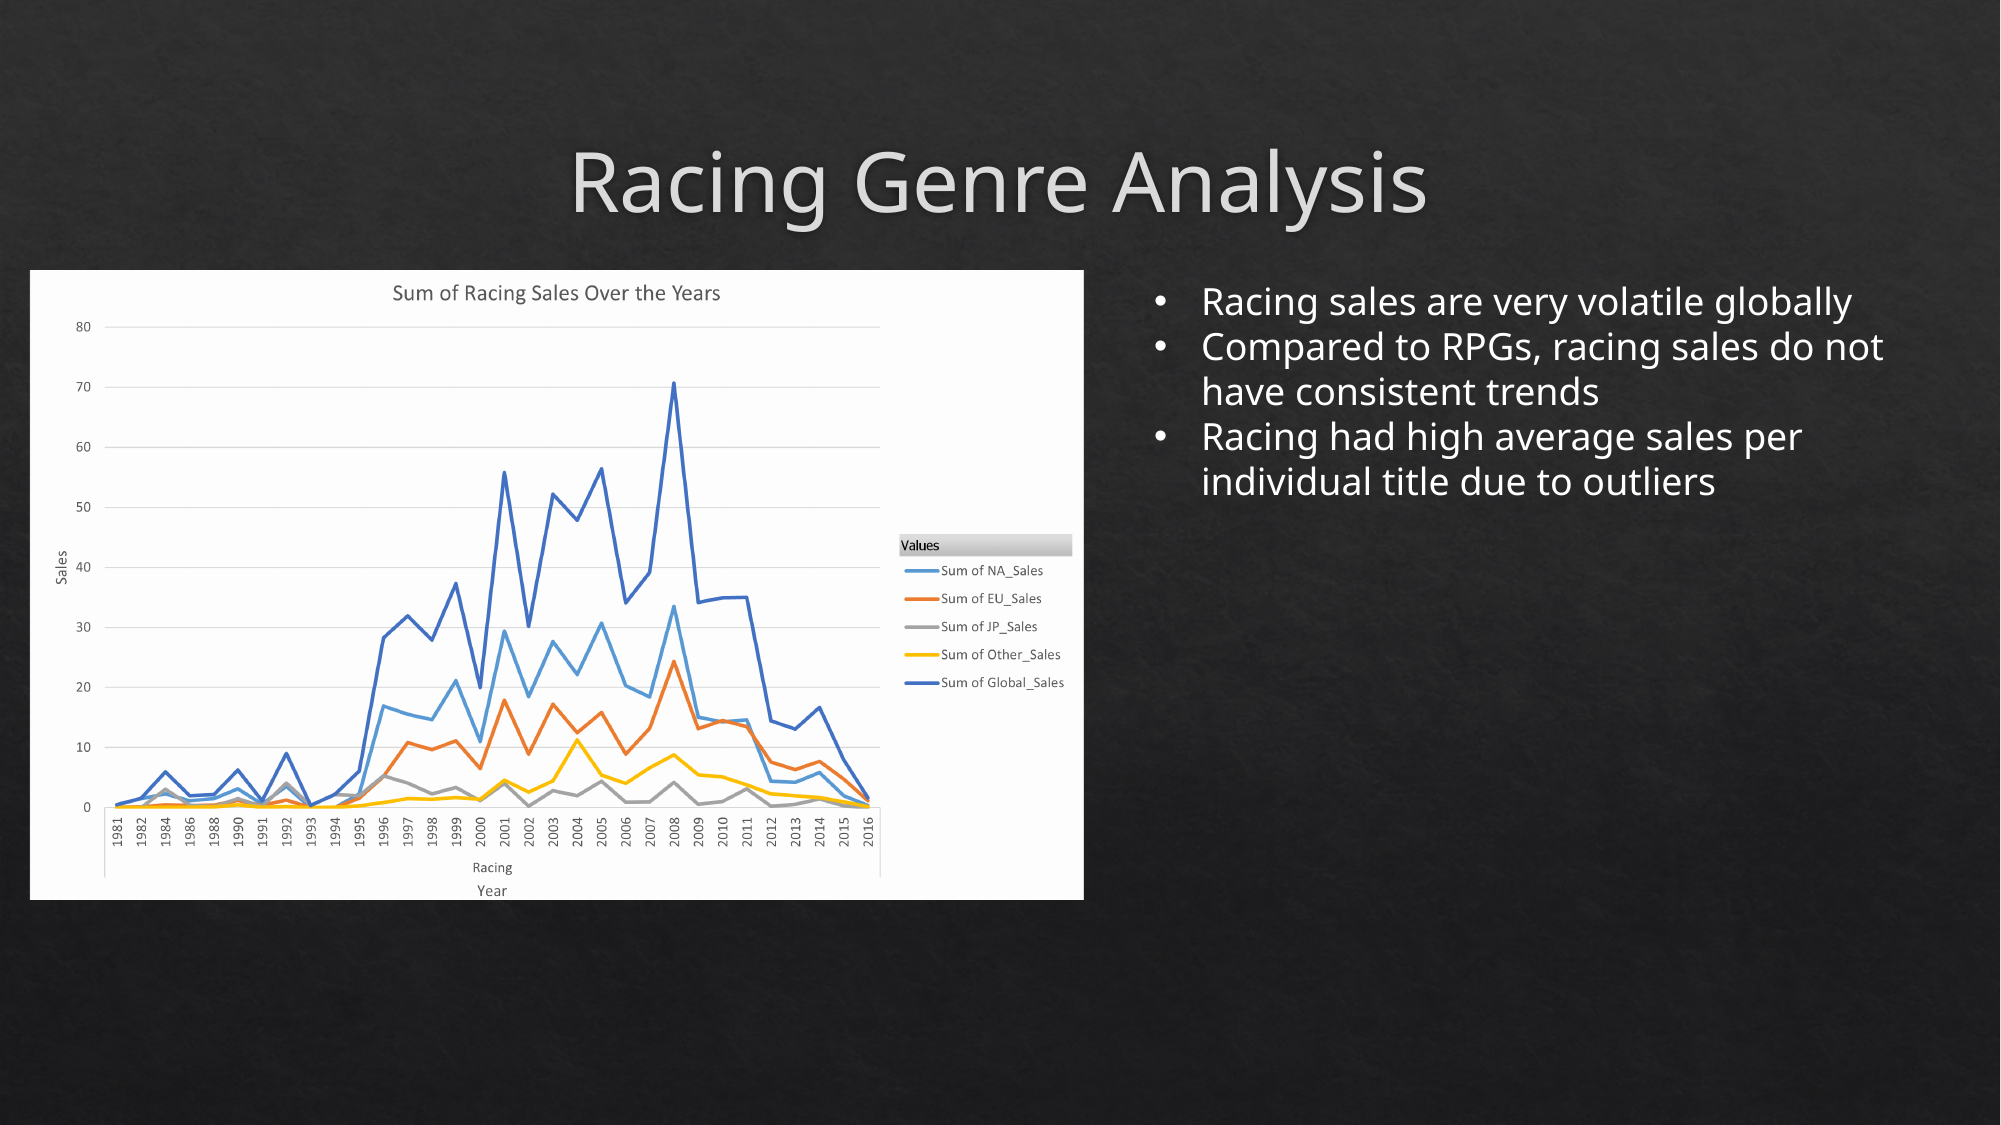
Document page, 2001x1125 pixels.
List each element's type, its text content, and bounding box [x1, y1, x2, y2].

picture [29, 270, 1092, 901]
title Racing Genre Analysis [149, 99, 1849, 260]
text_box Racing sales are very volatile globally Compared to RPGs, racing sales do not have consistent trends Racing had high average sales per individual title due to outliers [1139, 270, 1960, 511]
